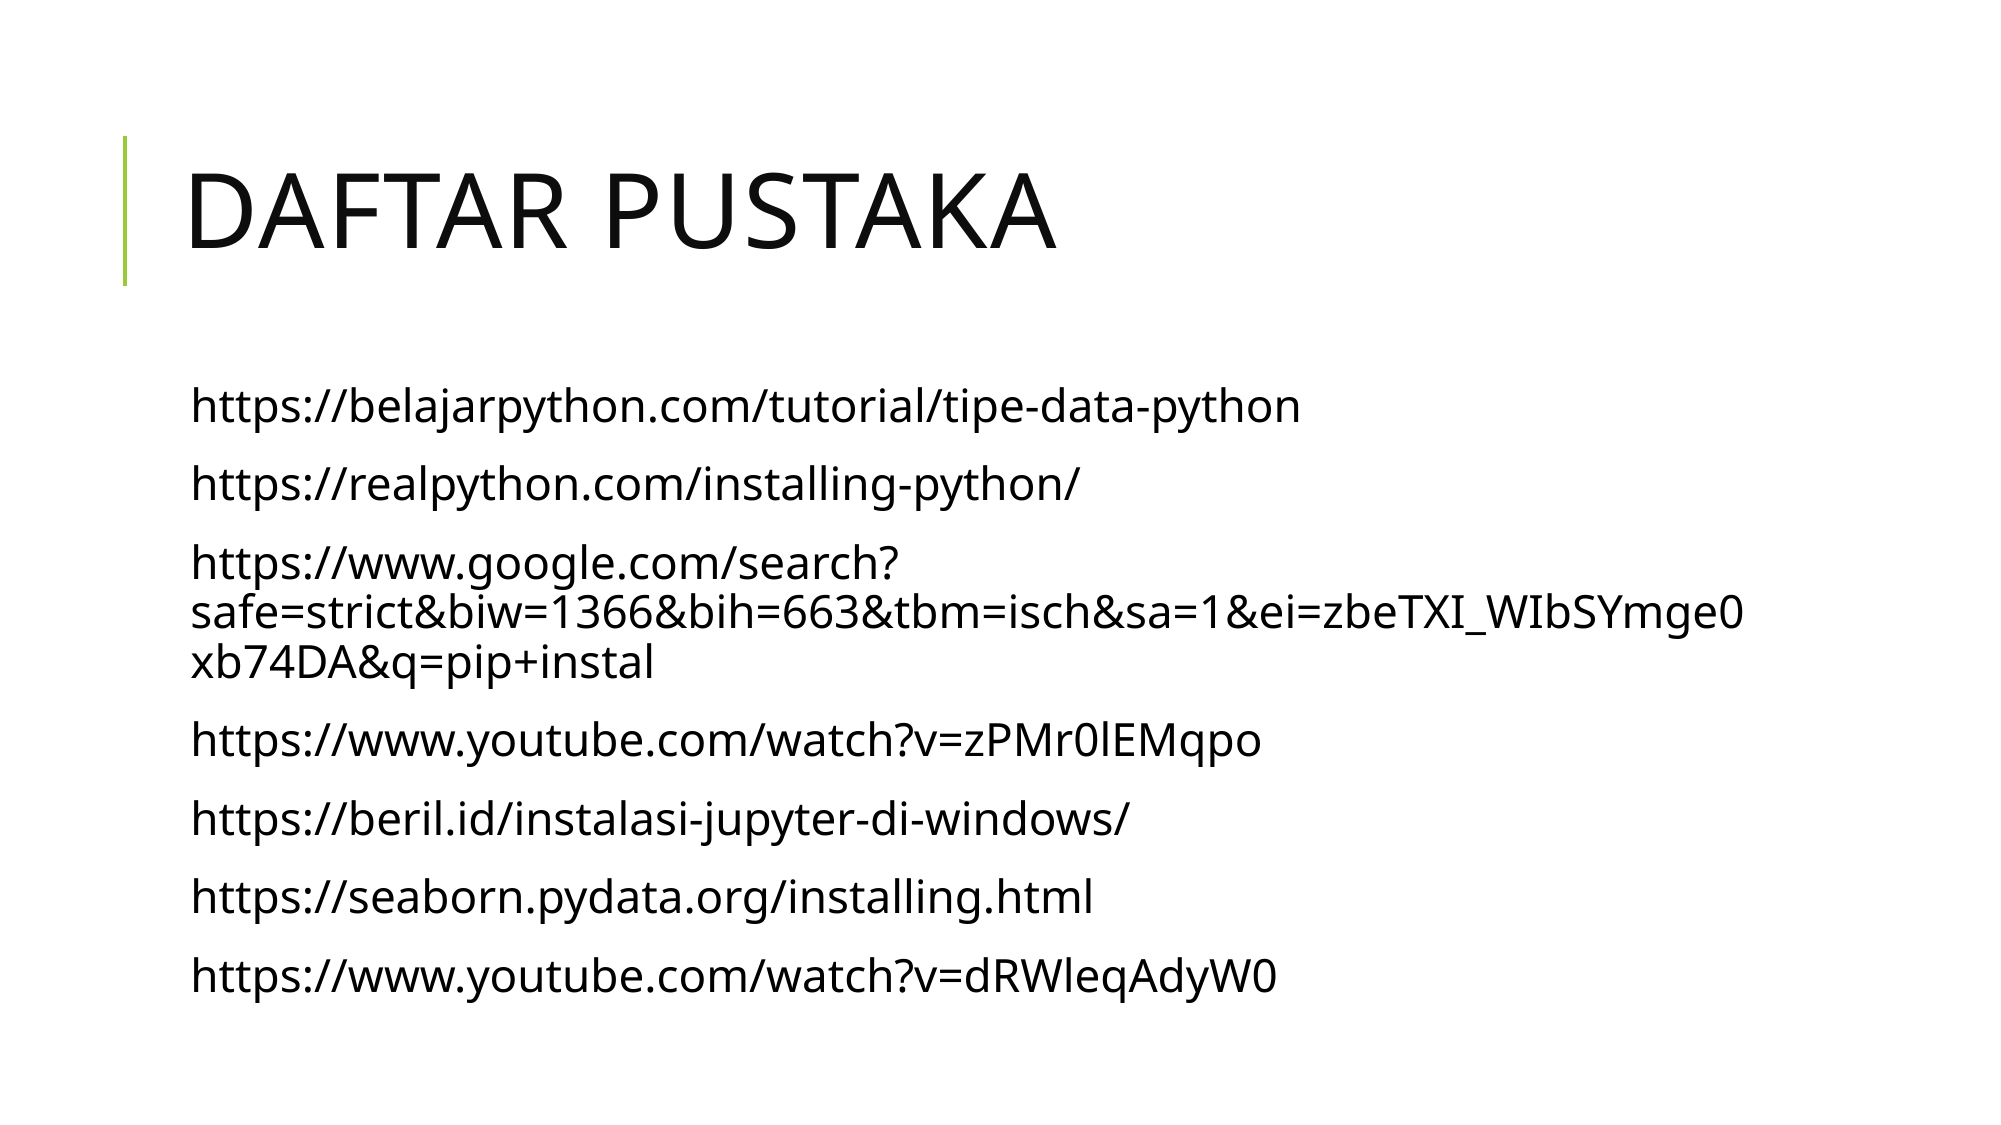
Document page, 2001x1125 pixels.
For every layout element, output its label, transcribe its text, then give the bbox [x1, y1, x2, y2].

title daftar PUSTAKA [168, 96, 1763, 342]
list https://belajarpython.com/tutorial/tipe-data-python https://realpython.com/installing-python/ https://www.google.com/search?safe=strict&biw=1366&bih=663&tbm=isch&sa=1&ei=zbeTXI_WIbSYmge0xb74DA&q=pip+instal https://www.youtube.com/watch?v=zPMr0lEMqpo https://beril.id/instalasi-jupyter-di-windows/ https://seaborn.pydata.org/installing.html https://www.youtube.com/watch?v=dRWleqAdyW0 [168, 375, 1763, 1035]
